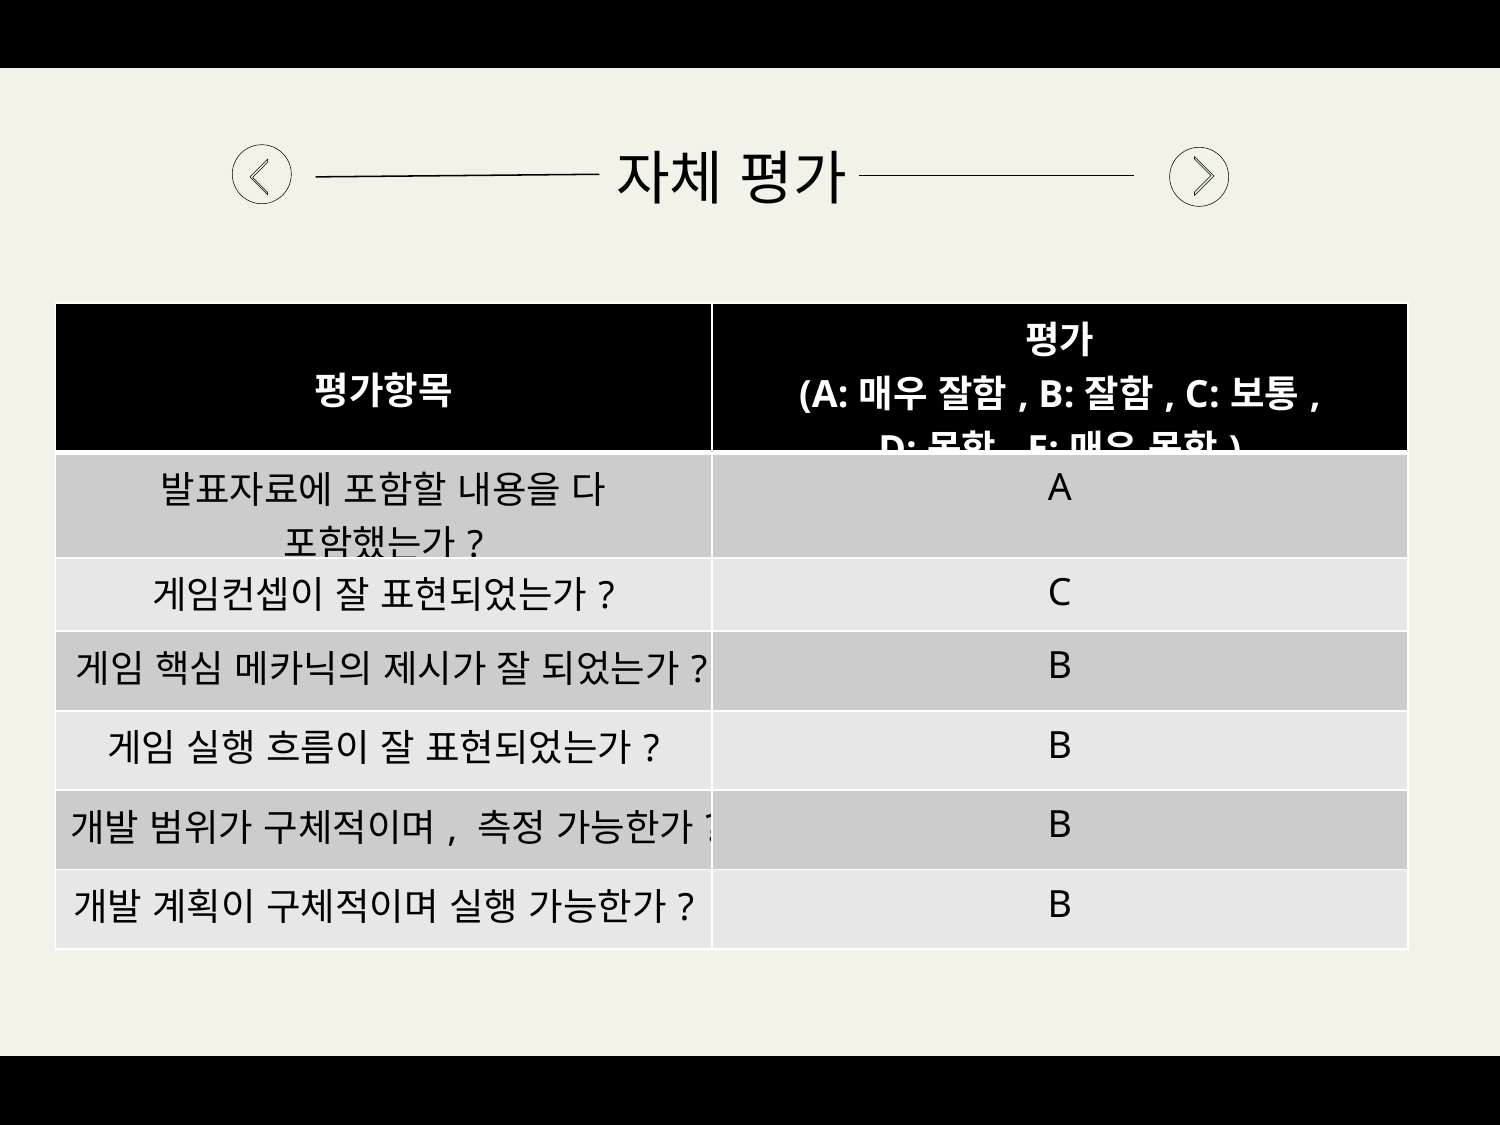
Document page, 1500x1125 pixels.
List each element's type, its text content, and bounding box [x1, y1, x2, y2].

table_cell 게임 핵심 메카닉의 제시가 잘 되었는가? [56, 632, 711, 710]
table_cell B [713, 870, 1407, 948]
table_cell B [713, 712, 1407, 789]
text_box [1192, 154, 1217, 198]
table_header 평가 (A:매우 잘함, B:잘함, C:보통, D:못함, E:매우 못함) [713, 304, 1407, 450]
table_cell 개발 계획이 구체적이며 실행 가능한가? [56, 870, 711, 948]
table_header 평가항목 [56, 304, 711, 450]
table_cell B [713, 632, 1407, 710]
text_box [247, 157, 270, 197]
text_box [1167, 145, 1231, 209]
text_box [0, 1056, 1500, 1125]
text_box [230, 142, 294, 206]
table_cell 게임컨셉이 잘 표현되었는가? [56, 559, 711, 630]
table_cell 게임 실행 흐름이 잘 표현되었는가? [56, 712, 711, 789]
table_cell B [713, 791, 1407, 869]
table_cell A [713, 455, 1407, 557]
table_cell 개발 범위가 구체적이며, 측정 가능한가? [56, 791, 711, 869]
text_box 자체 평가 [601, 133, 862, 219]
table_cell C [713, 559, 1407, 630]
text_box [0, 0, 1500, 68]
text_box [315, 173, 600, 178]
table_cell 발표자료에 포함할 내용을 다 포함했는가? [56, 455, 711, 557]
